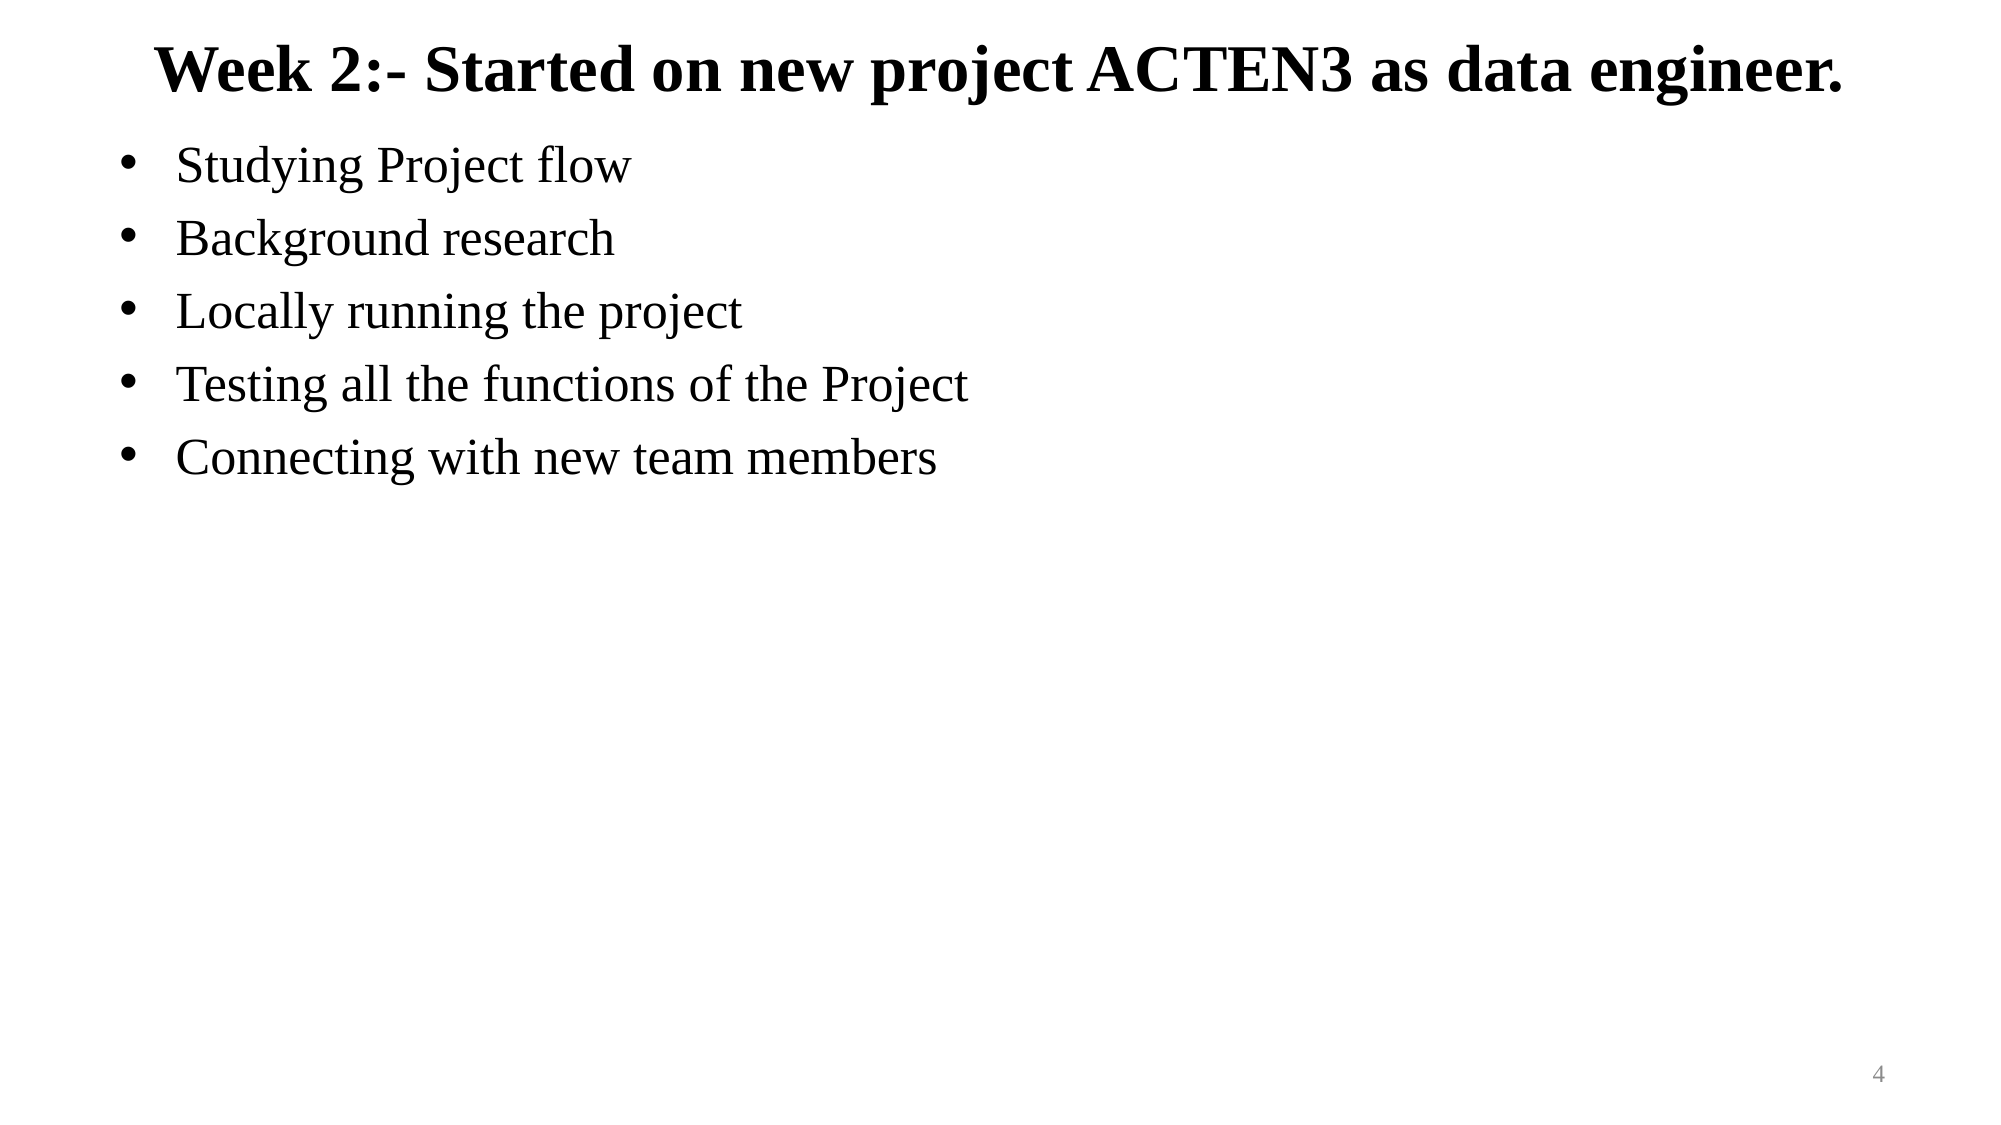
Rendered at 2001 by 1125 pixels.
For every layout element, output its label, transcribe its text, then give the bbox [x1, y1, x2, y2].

list Studying Project flow Background research Locally running the project Testing all the functions of the Project Connecting with new team members [104, 123, 1905, 1018]
slide_number 4 [1433, 1042, 1900, 1103]
title Week 2:- Started on new project ACTEN3 as data engineer. [99, 0, 1900, 129]
